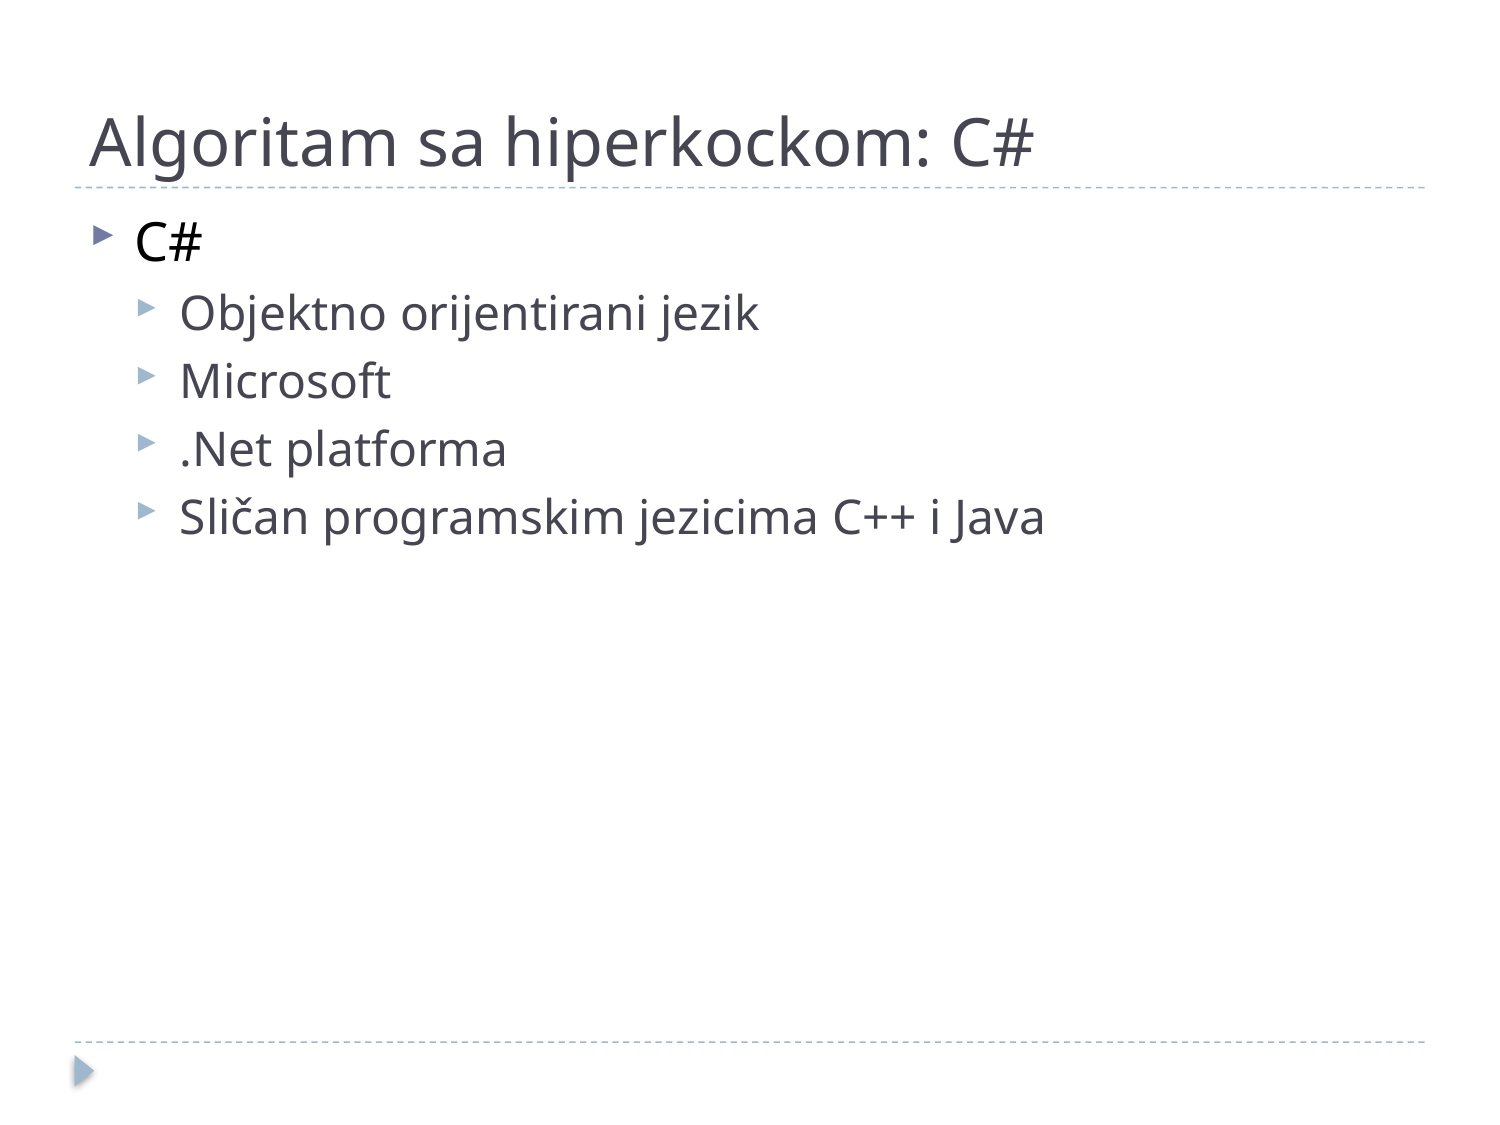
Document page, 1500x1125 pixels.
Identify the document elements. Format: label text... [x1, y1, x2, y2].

list C# Objektno orijentirani jezik Microsoft .Net platforma Sličan programskim jezicima C++ i Java [75, 200, 1425, 1010]
title Algoritam sa hiperkockom: C# [75, 24, 1425, 188]
